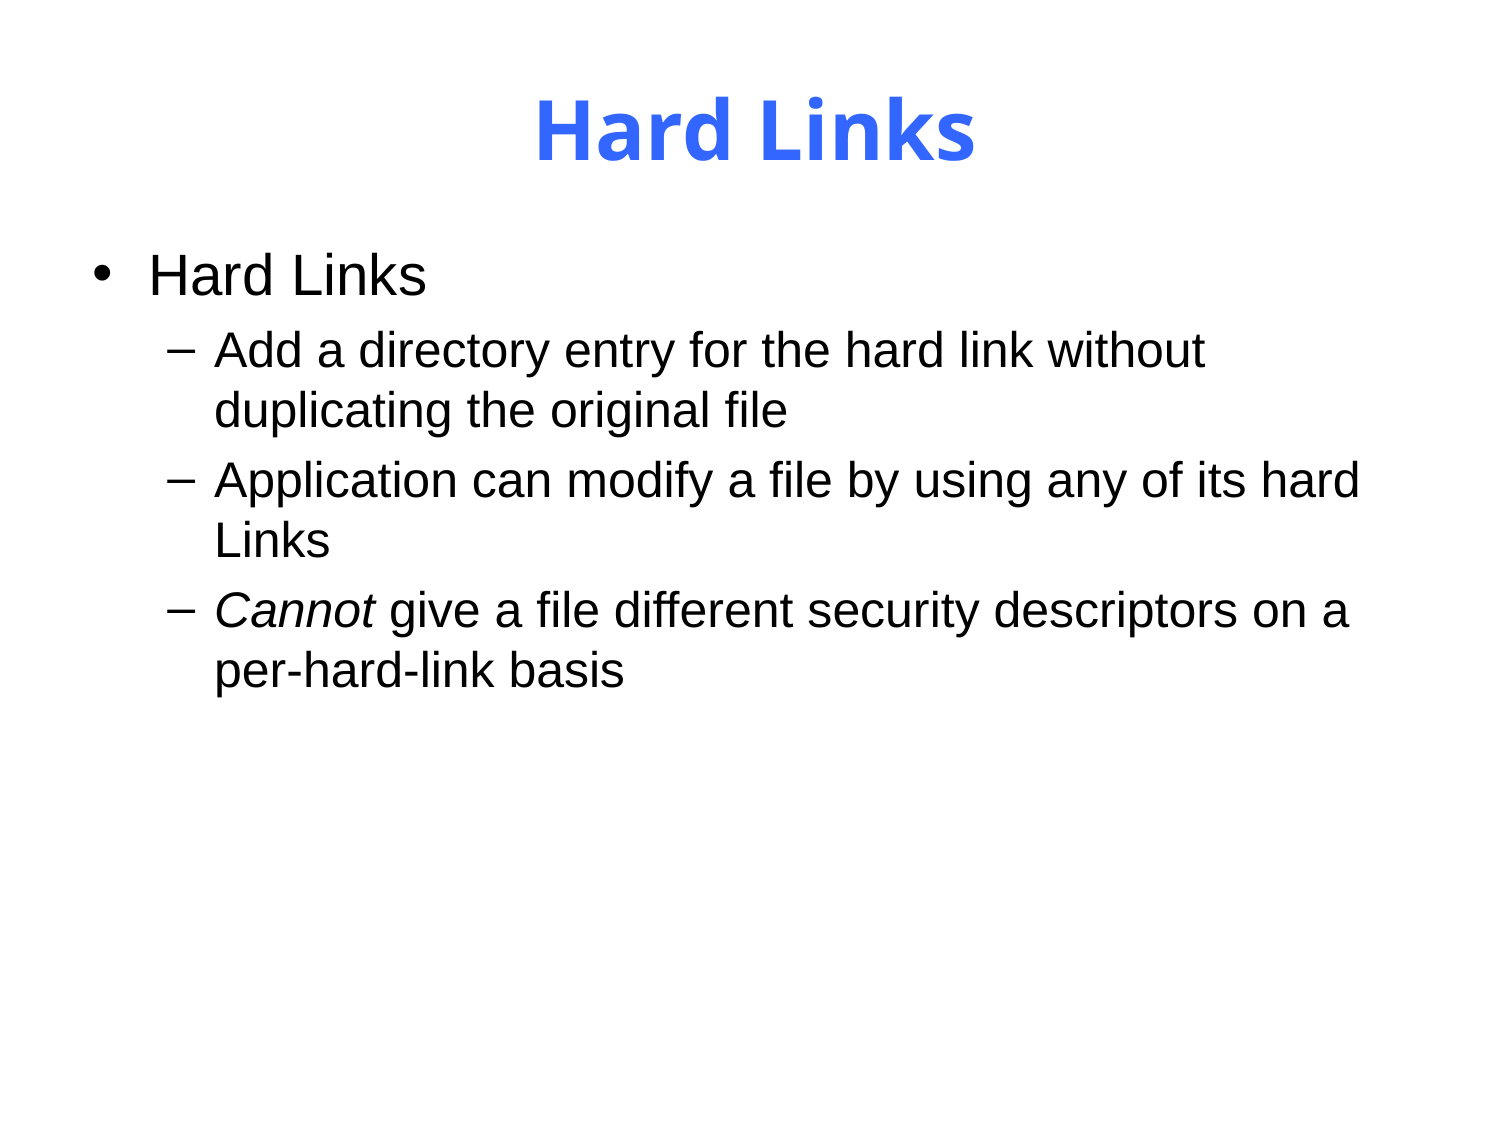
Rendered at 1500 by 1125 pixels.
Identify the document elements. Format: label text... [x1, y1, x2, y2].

title Hard Links [79, 61, 1430, 193]
list Hard Links Add a directory entry for the hard link without duplicating the original file Application can modify a file by using any of its hard Links Cannot give a file different security descriptors on a per-hard-link basis [77, 229, 1430, 1088]
